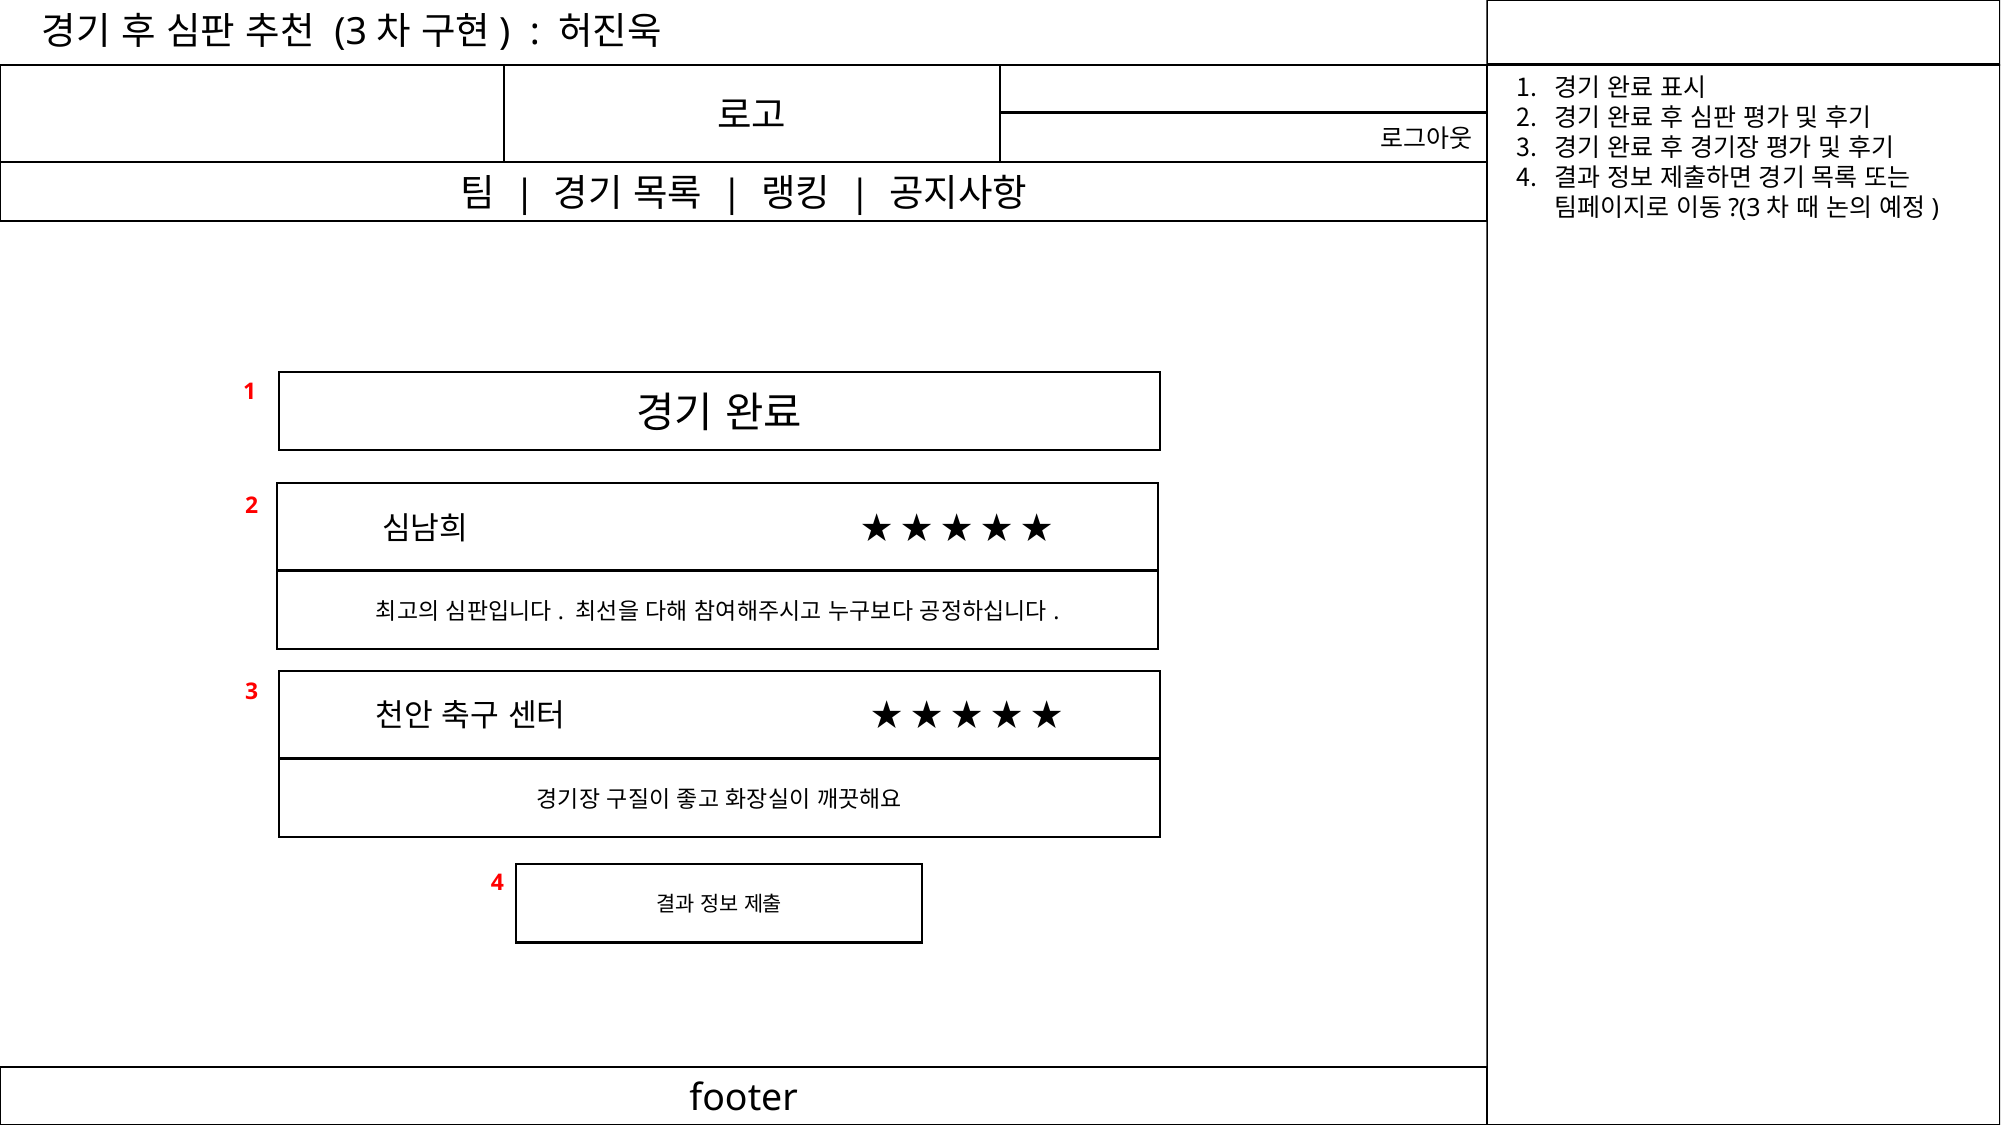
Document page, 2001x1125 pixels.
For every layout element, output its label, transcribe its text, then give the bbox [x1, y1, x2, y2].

text_box 결과 정보 제출 [514, 863, 924, 944]
text_box 최고의 심판입니다. 최선을 다해 참여해주시고 누구보다 공정하십니다. [275, 570, 1160, 651]
text_box 경기 완료 [277, 370, 1161, 451]
text_box 경기장 구질이 좋고 화장실이 깨끗해요 [277, 757, 1162, 839]
text_box 경기 완료 표시 경기 완료 후 심판 평가 및 후기 경기 완료 후 경기장 평가 및 후기 결과 정보 제출하면 경기 목록 또는 팀페이지로 이동?(3차 때 논의 예정) [1502, 64, 1984, 230]
text_box 경기 후 심판 추천 (3차 구현) : 허진욱 [27, 0, 828, 60]
text_box 로고 [503, 63, 1001, 161]
text_box 심남희 ★ ★ ★ ★ ★ [275, 482, 1160, 570]
text_box 4 [476, 860, 533, 903]
text_box 천안 축구 센터 ★ ★ ★ ★ ★ [277, 669, 1161, 757]
text_box [0, 63, 503, 161]
text_box 로그아웃 [998, 111, 1489, 164]
text_box 3 [230, 669, 287, 712]
text_box footer [0, 1065, 1489, 1125]
text_box 1 [228, 369, 285, 412]
text_box [1001, 63, 1489, 111]
text_box 팀 | 경기 목록 | 랭킹 | 공지사항 [0, 161, 1489, 222]
text_box 2 [230, 483, 275, 526]
